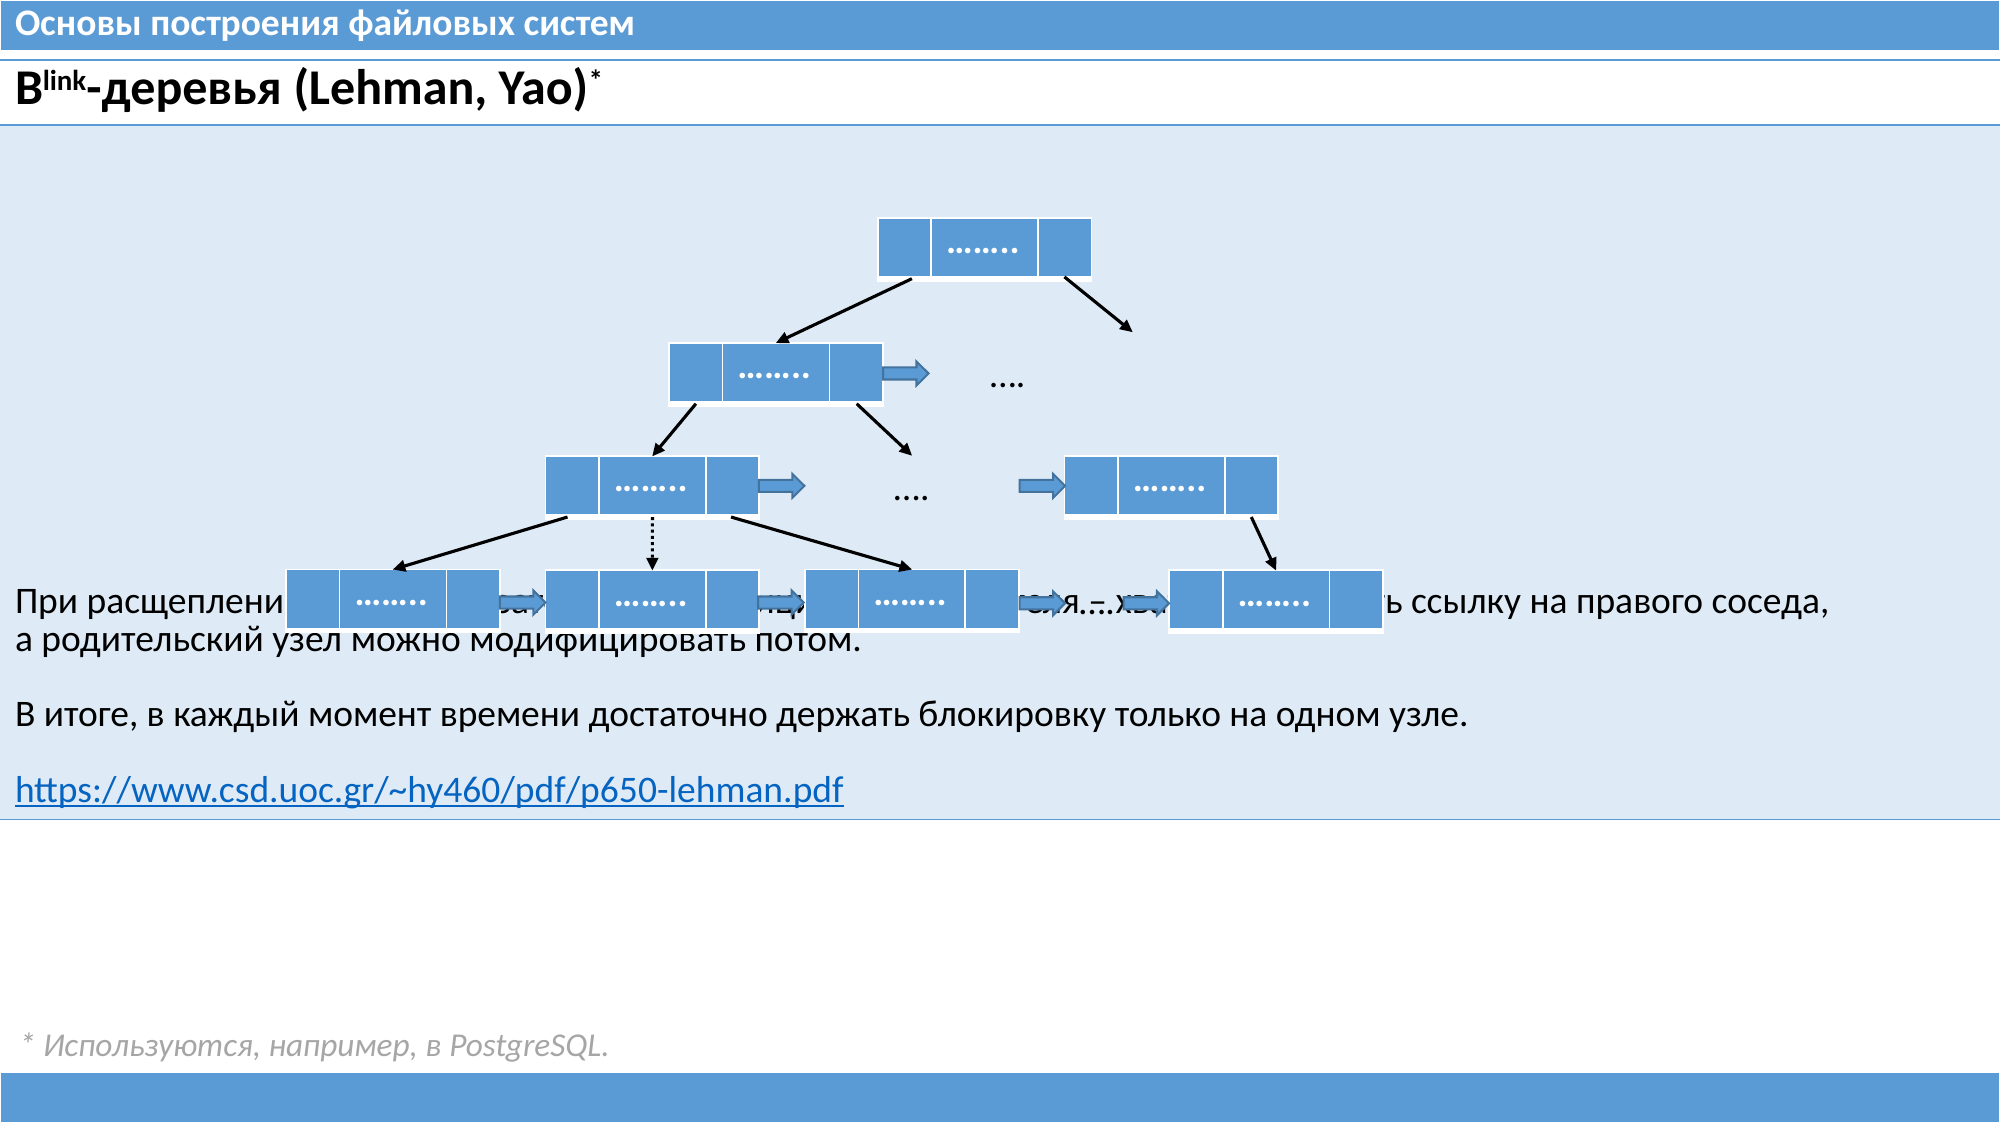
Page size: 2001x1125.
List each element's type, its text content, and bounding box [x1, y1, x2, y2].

table_header [1226, 457, 1277, 514]
table_header [287, 570, 339, 628]
text_box * Используются, например, в PostgreSQL. [4, 1016, 626, 1071]
table_header …….. [1224, 571, 1329, 628]
table_cell При расщеплении узла не обязательно модифицировать родителя – хватит проставить ссылку на правого соседа, а родительский узел можно модифицировать потом. В итоге, в каждый момент времени достаточно держать блокировку только на одном узле. https://www.csd.uoc.gr/~hy460/pdf/p650-lehman.pdf [0, 126, 2000, 819]
text_box [1018, 588, 1067, 618]
table_header [1039, 219, 1091, 276]
table_header …….. [723, 344, 829, 401]
table_header [1065, 457, 1117, 514]
table_header [707, 457, 758, 514]
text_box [392, 516, 568, 570]
table_header Blink-деревья (Lehman, Yao)* [0, 61, 2000, 124]
table_header [447, 570, 499, 628]
table_header [1330, 571, 1382, 628]
text_box …. [879, 455, 945, 516]
table_header …….. [600, 457, 705, 514]
table_header …….. [1119, 457, 1224, 514]
table_header [966, 570, 1018, 628]
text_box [1064, 276, 1133, 332]
text_box [757, 471, 806, 501]
table_header [670, 344, 722, 401]
table_header [830, 344, 882, 401]
table_header Основы построения файловых систем [1, 1, 1999, 50]
table_header [546, 571, 598, 628]
table_header …….. [859, 570, 964, 628]
table_header [1, 1073, 1999, 1122]
table_header [879, 219, 930, 276]
text_box [498, 588, 547, 618]
table_header …….. [340, 570, 446, 628]
table_header …….. [600, 571, 705, 628]
table_header [1170, 571, 1222, 628]
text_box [652, 403, 696, 457]
text_box …. [1064, 569, 1130, 630]
text_box [1122, 588, 1171, 618]
table_header [707, 571, 758, 628]
text_box [757, 588, 806, 618]
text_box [776, 278, 912, 343]
text_box [1018, 471, 1067, 501]
table_header [806, 570, 858, 628]
table_header [546, 457, 598, 514]
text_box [856, 403, 912, 456]
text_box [731, 516, 912, 570]
text_box [882, 358, 930, 389]
table_header …….. [932, 219, 1037, 276]
text_box …. [975, 342, 1041, 403]
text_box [1251, 516, 1277, 571]
